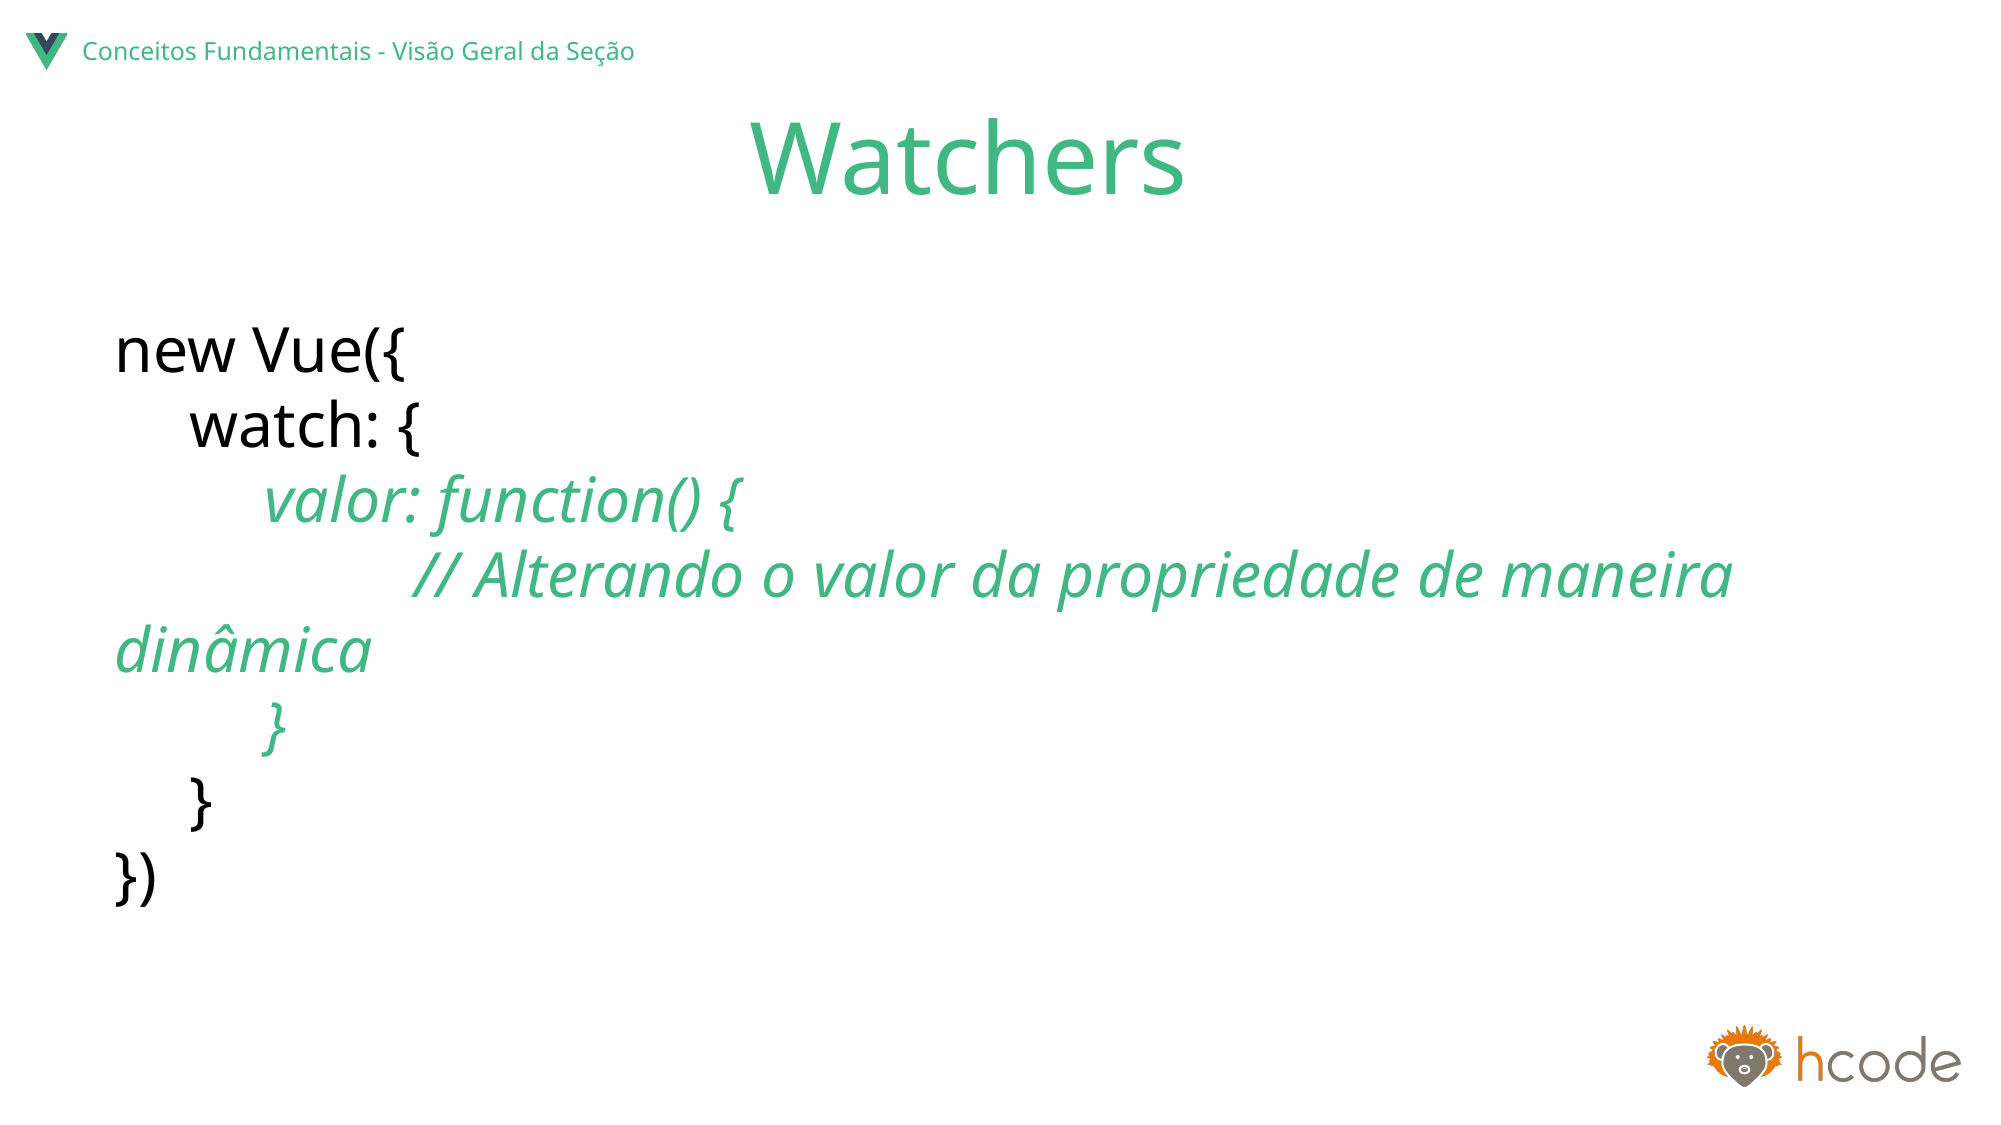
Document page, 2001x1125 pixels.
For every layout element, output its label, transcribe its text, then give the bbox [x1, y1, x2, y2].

text_box Watchers [119, 70, 1819, 238]
picture [25, 32, 68, 72]
text_box Conceitos Fundamentais - Visão Geral da Seção [67, 20, 1445, 84]
text_box new Vue({ watch: { valor: function() { // Alterando o valor da propriedade de maneira dinâmica } } }) [99, 217, 1799, 1002]
picture [1707, 1025, 1962, 1087]
